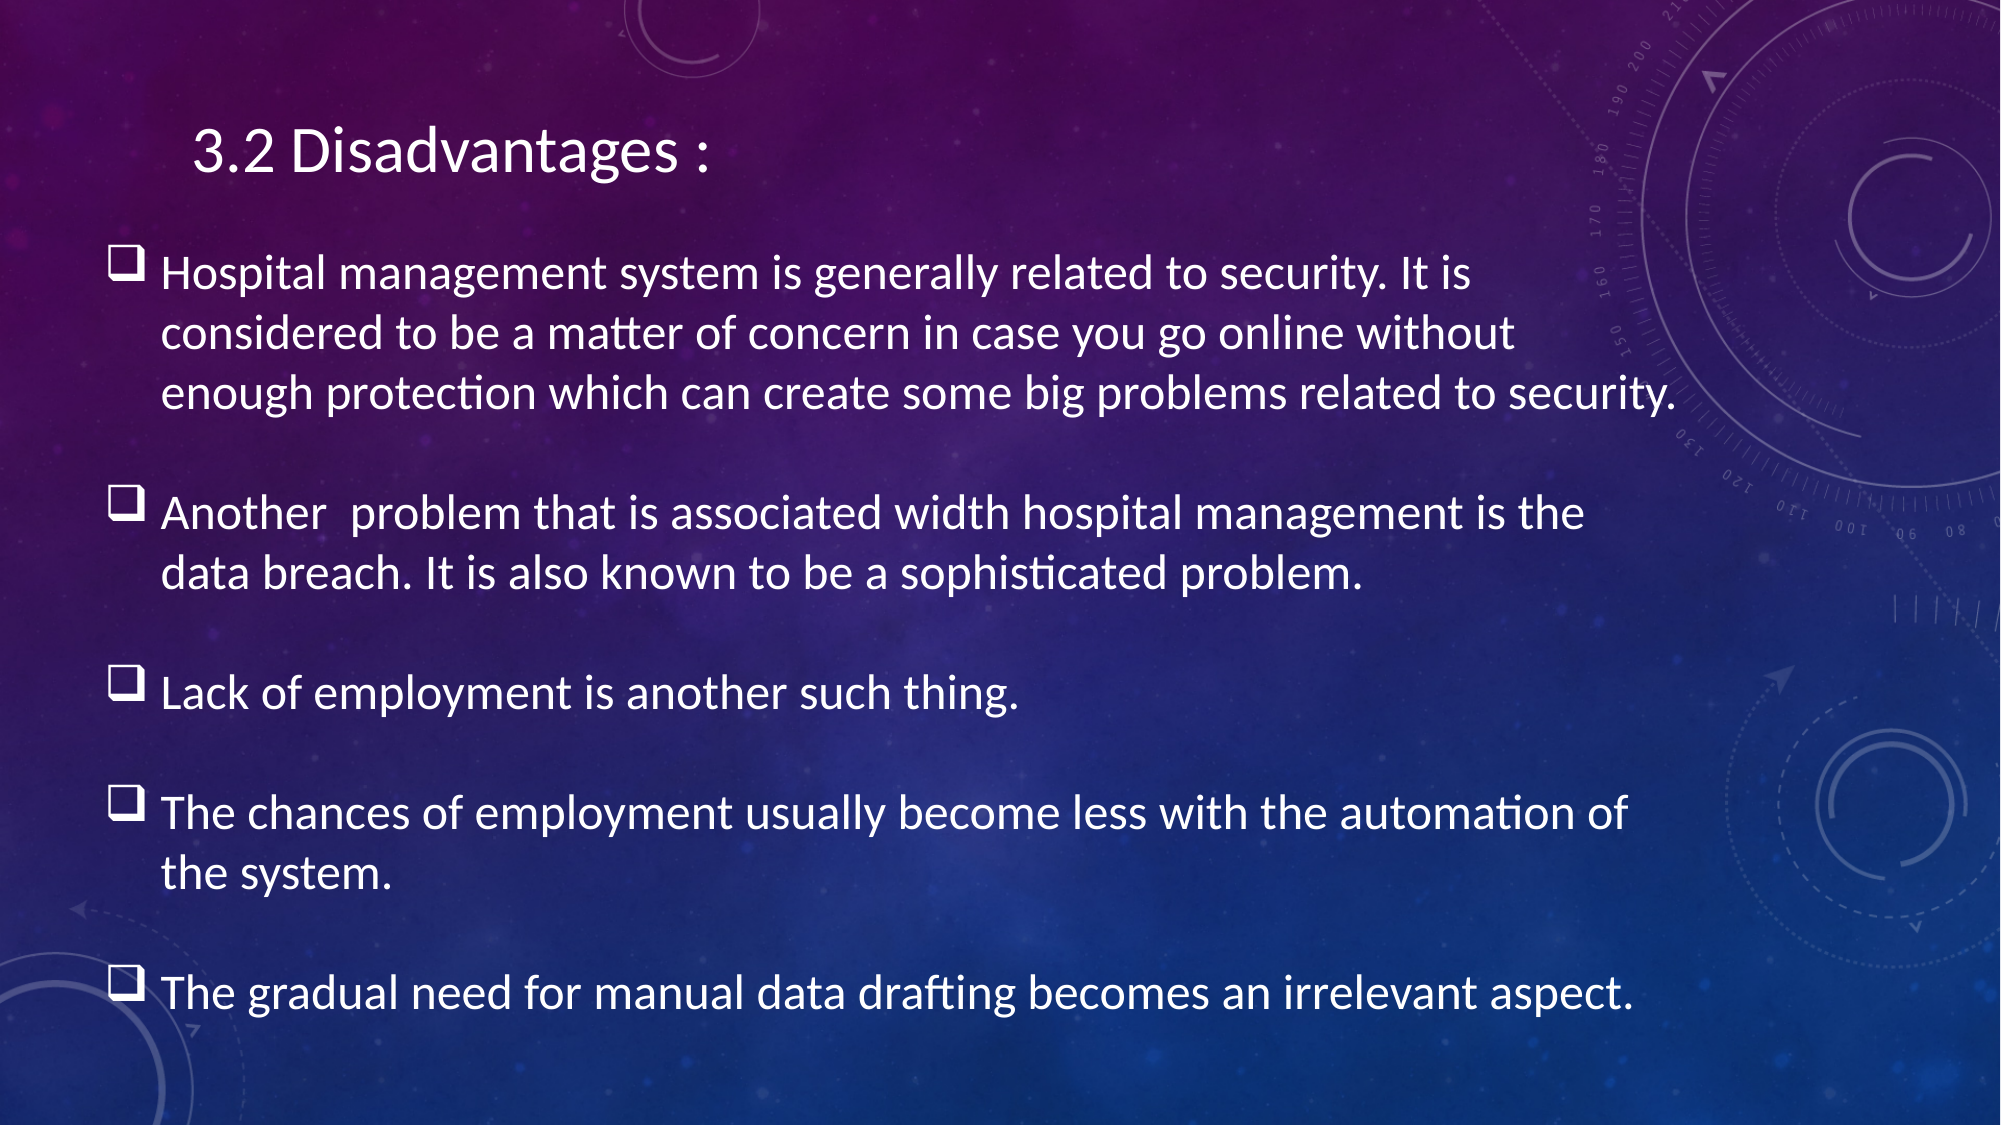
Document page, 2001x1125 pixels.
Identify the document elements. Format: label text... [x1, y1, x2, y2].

text_box 3.2 Disadvantages : [176, 98, 1251, 232]
text_box Hospital management system is generally related to security. It is considered to be a matter of concern in case you go online without enough protection which can create some big problems related to security. Another problem that is associated width hospital management is the data breach. It is also known to be a sophisticated problem. Lack of employment is another such thing. The chances of employment usually become less with the automation of the system. The gradual need for manual data drafting becomes an irrelevant aspect. [89, 232, 1696, 1027]
picture [0, 0, 2001, 1125]
